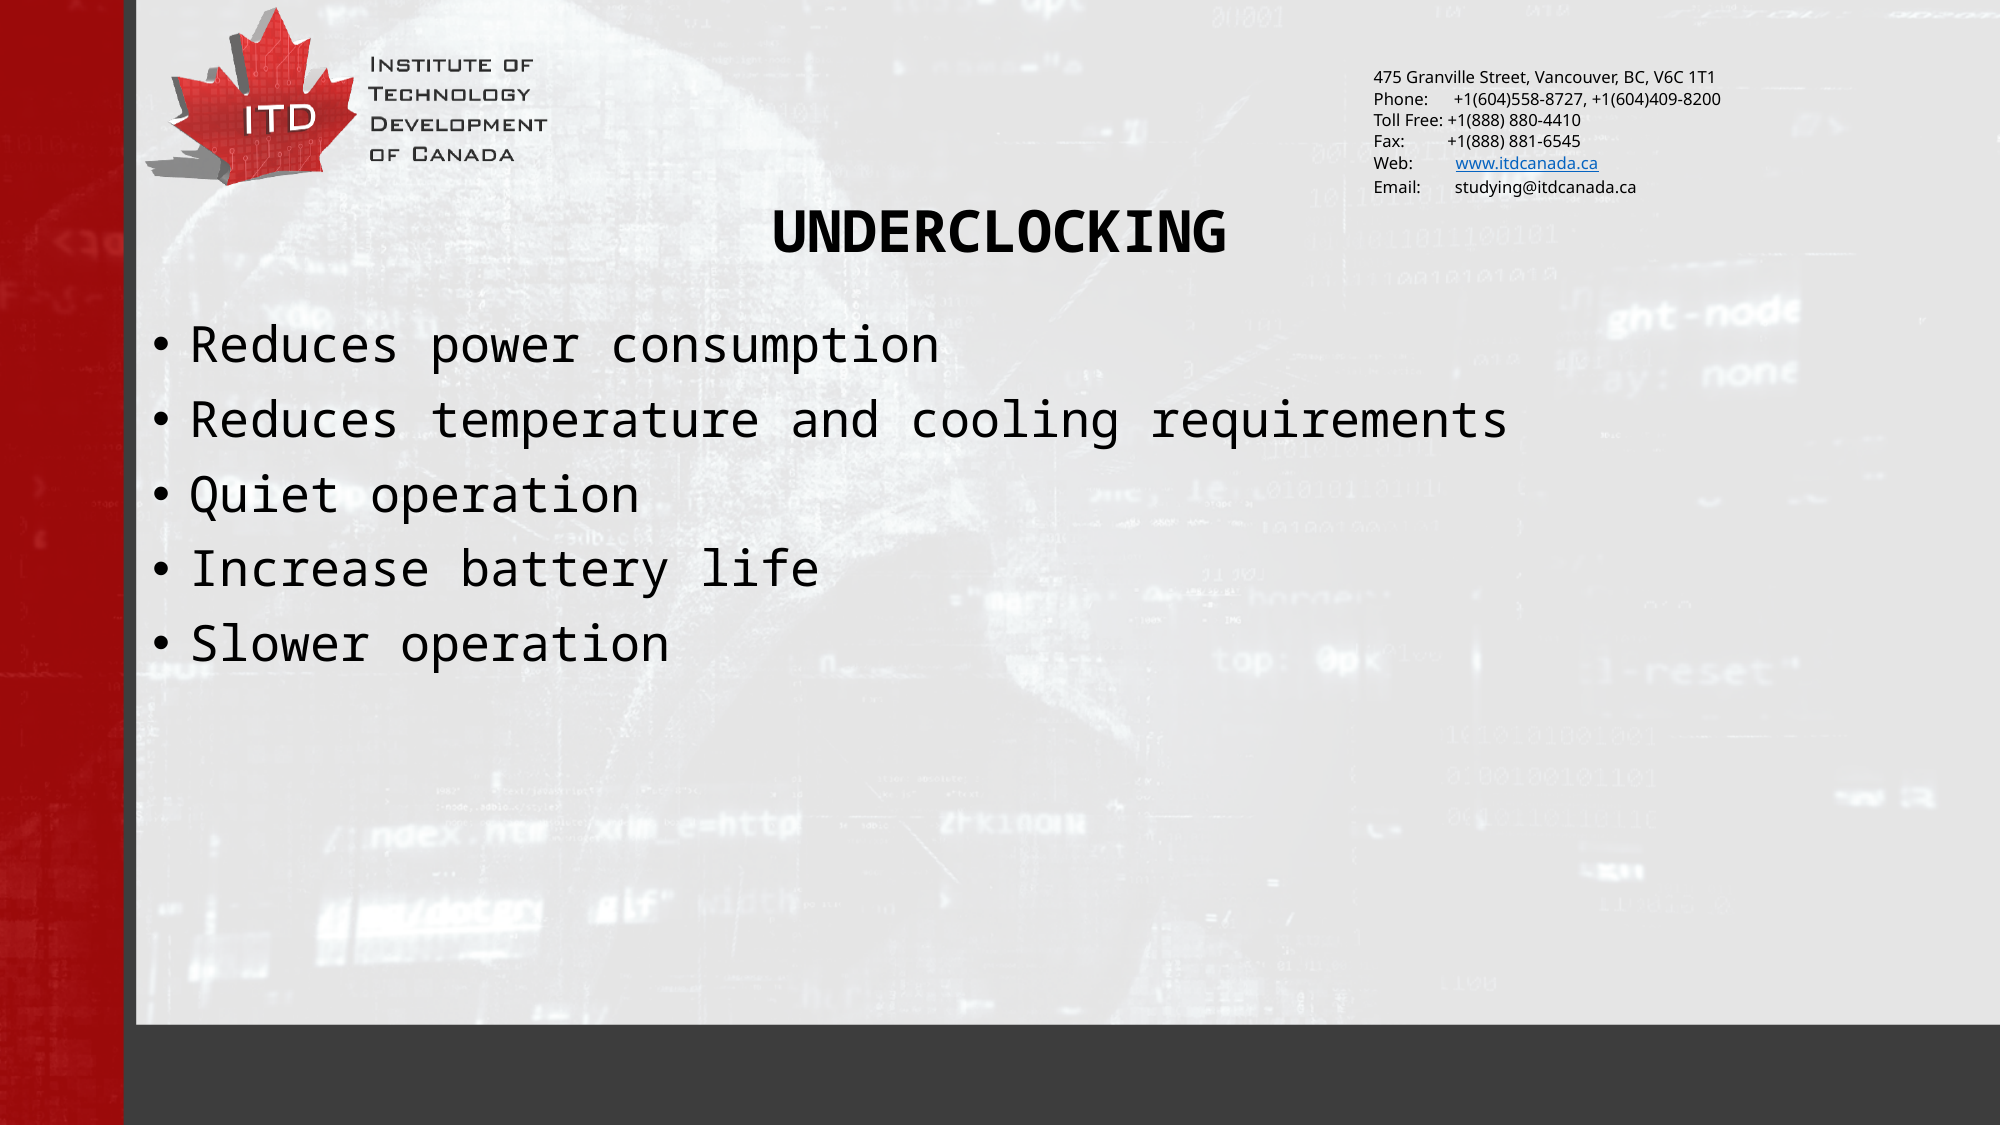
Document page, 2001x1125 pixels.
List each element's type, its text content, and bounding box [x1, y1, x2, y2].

list Reduces power consumption Reduces temperature and cooling requirements Quiet operation Increase battery life Slower operation [137, 311, 1863, 1026]
title UNDERCLOCKING [137, 195, 1863, 311]
picture [0, 0, 2000, 1125]
